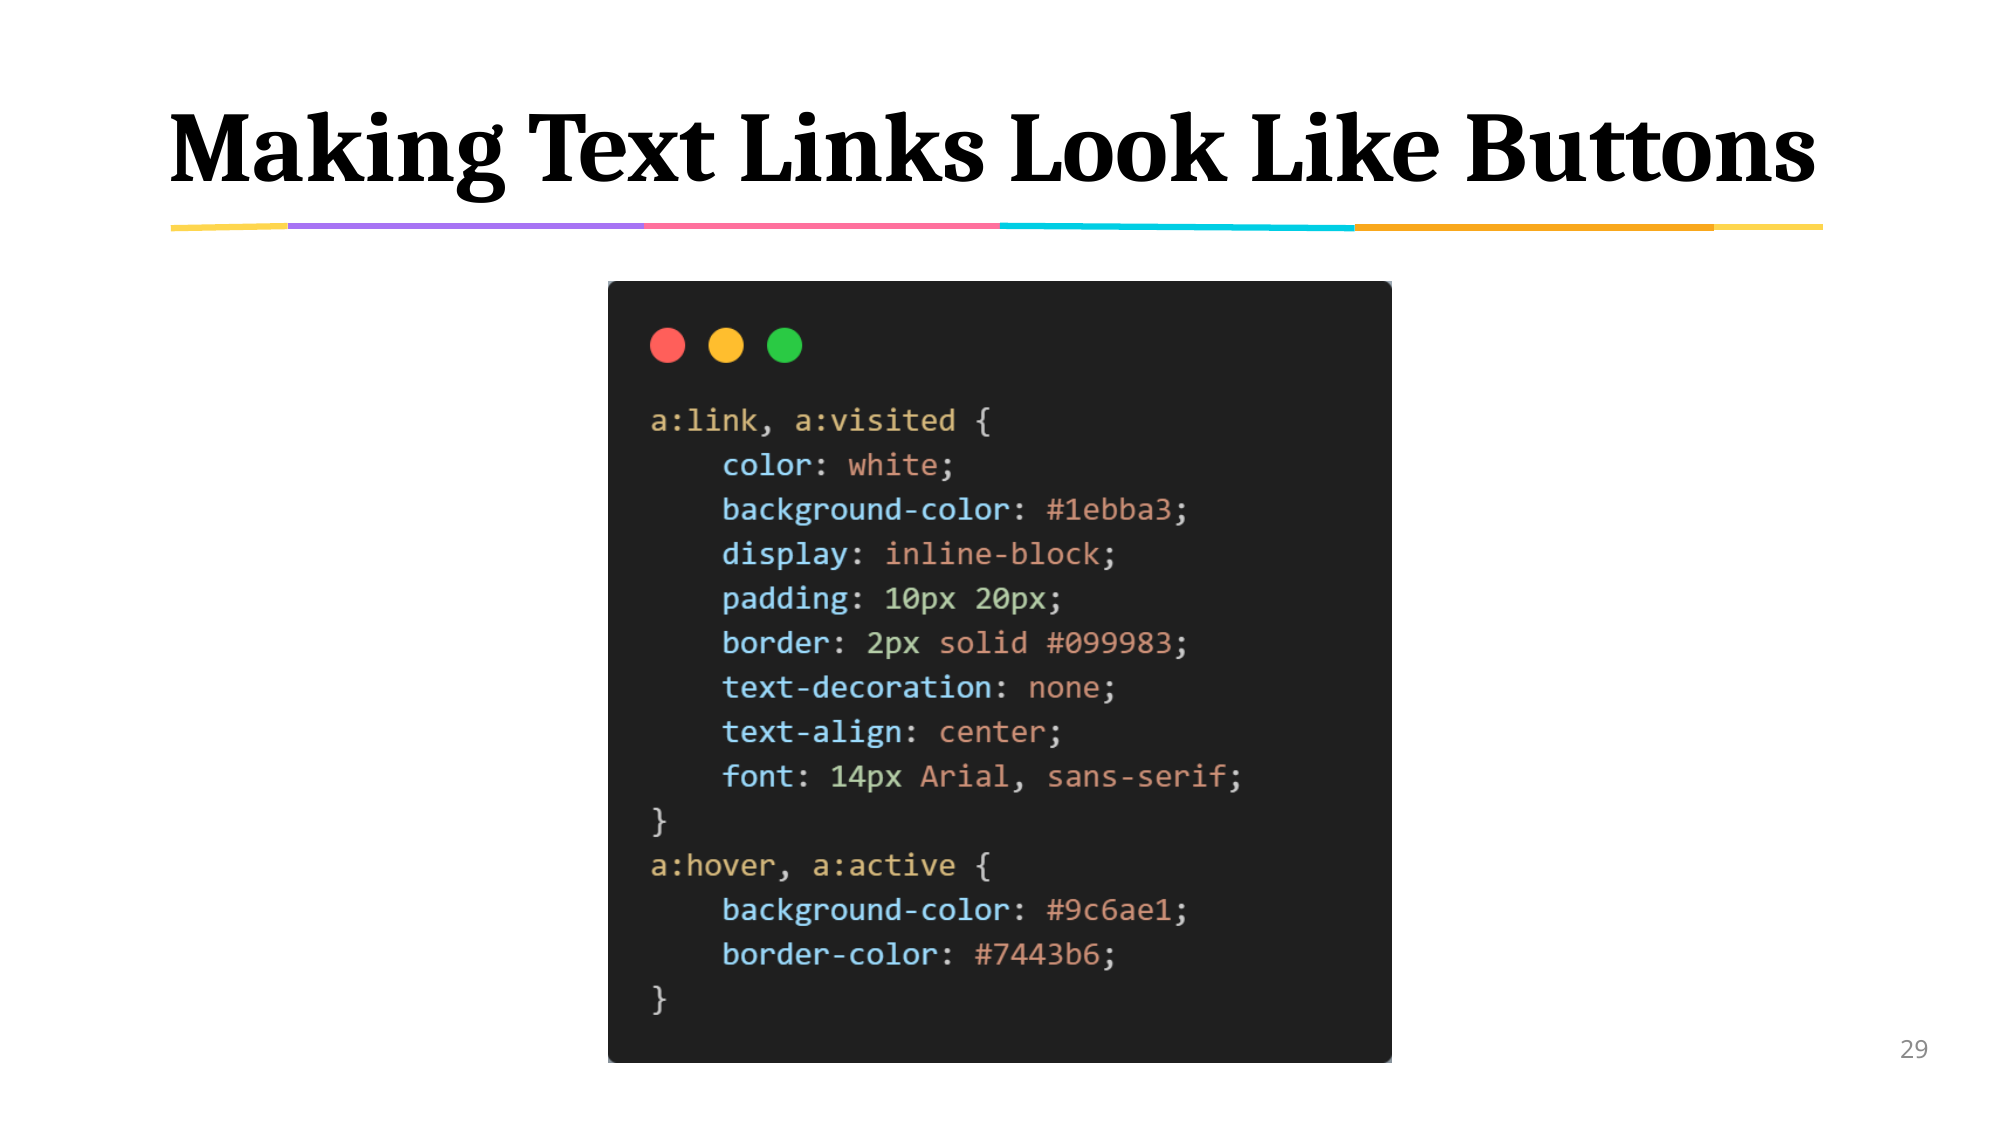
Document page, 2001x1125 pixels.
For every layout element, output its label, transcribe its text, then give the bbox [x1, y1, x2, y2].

title Making Text Links Look Like Buttons [106, 75, 1882, 209]
picture [608, 281, 1392, 1063]
slide_number 29 [1881, 1022, 1944, 1080]
